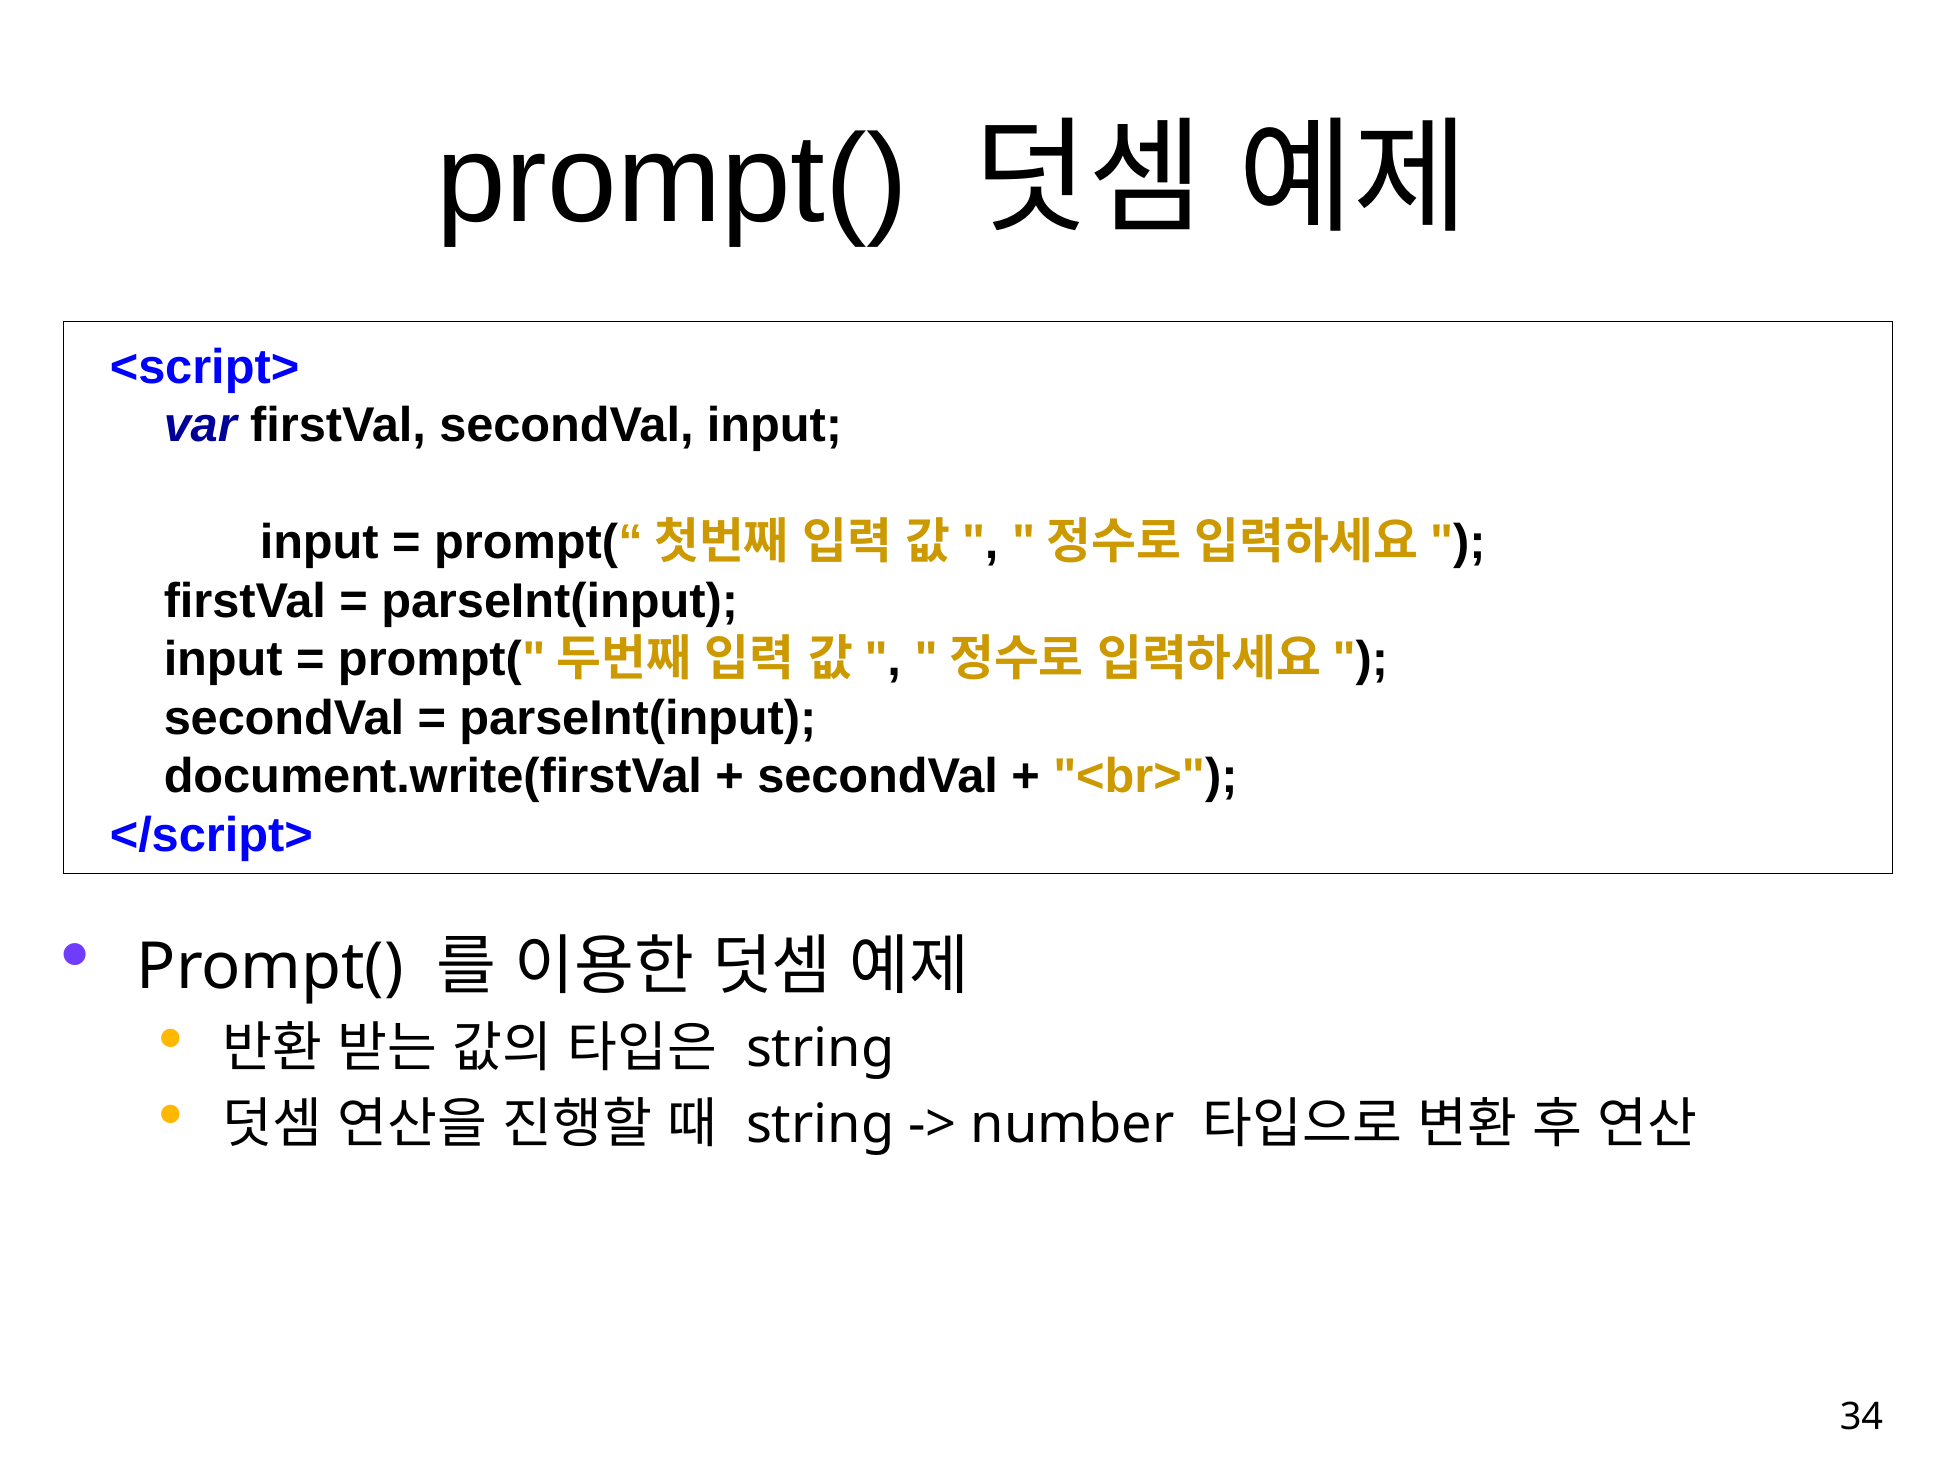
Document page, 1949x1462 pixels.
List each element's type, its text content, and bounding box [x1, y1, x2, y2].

slide_number 34 [1496, 1372, 1899, 1462]
text_box <script> var firstVal, secondVal, input; input = prompt(“첫번째 입력 값", "정수로 입력하세요"); firstVal = parseInt(input); input = prompt("두번째 입력 값", "정수로 입력하세요"); secondVal = parseInt(input); document.write(firstVal + secondVal + "<br>"); </script> [63, 321, 1893, 874]
list Prompt() 를 이용한 덧셈 예제 반환 받는 값의 타입은 string 덧셈 연산을 진행할 때 string -> number 타입으로 변환 후 연산 [48, 915, 1897, 1352]
title prompt() 덧셈 예제 [156, 92, 1749, 255]
